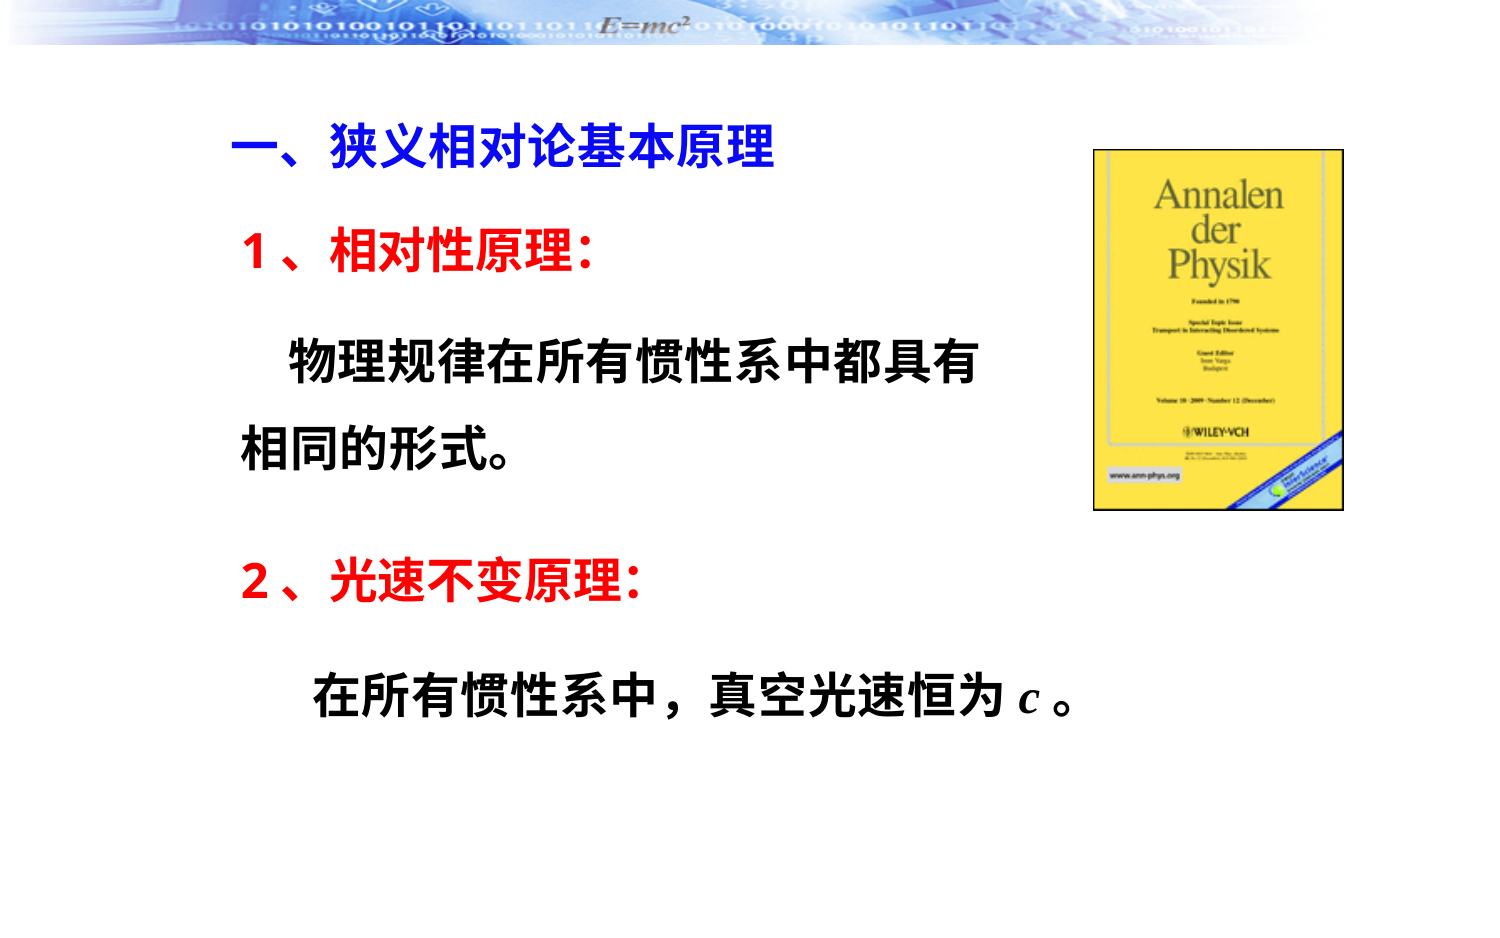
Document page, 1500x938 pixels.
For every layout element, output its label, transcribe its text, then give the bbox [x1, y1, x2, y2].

text_box 物理规律在所有惯性系中都具有 相同的形式。 [226, 293, 1088, 484]
text_box 2、光速不变原理： [226, 542, 768, 616]
text_box 一、狭义相对论基本原理 [215, 108, 815, 182]
picture [0, 0, 1500, 45]
text_box 1、相对性原理： [226, 212, 737, 286]
picture [1093, 149, 1344, 511]
text_box 在所有惯性系中，真空光速恒为c。 [297, 657, 1176, 731]
